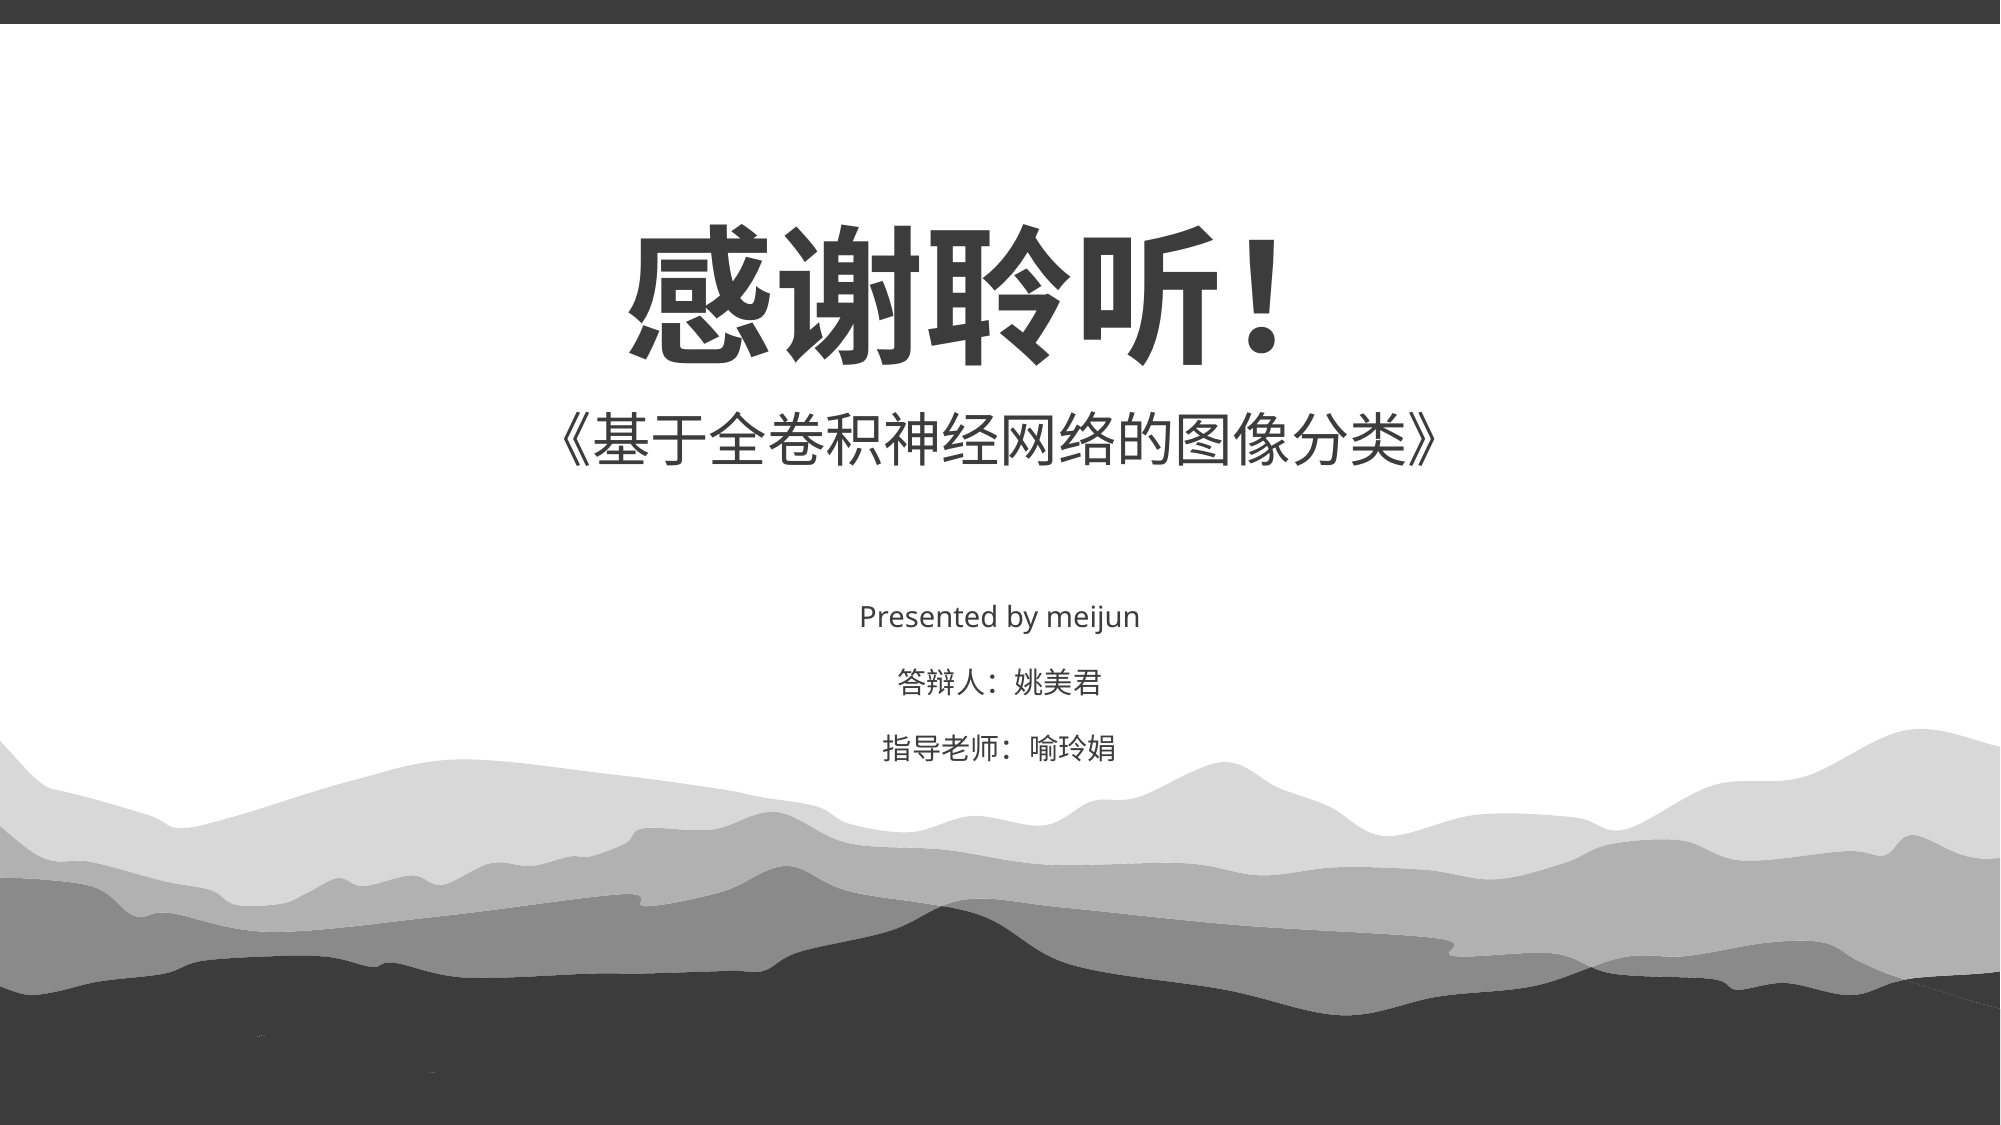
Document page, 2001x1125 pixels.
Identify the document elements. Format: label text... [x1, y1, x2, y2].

list 《基于全卷积神经网络的图像分类》 [377, 403, 1623, 498]
list Presented by meijun 答辩人：姚美君 指导老师：喻玲娟 [377, 580, 1623, 807]
list 感谢聆听！ [377, 215, 1623, 386]
